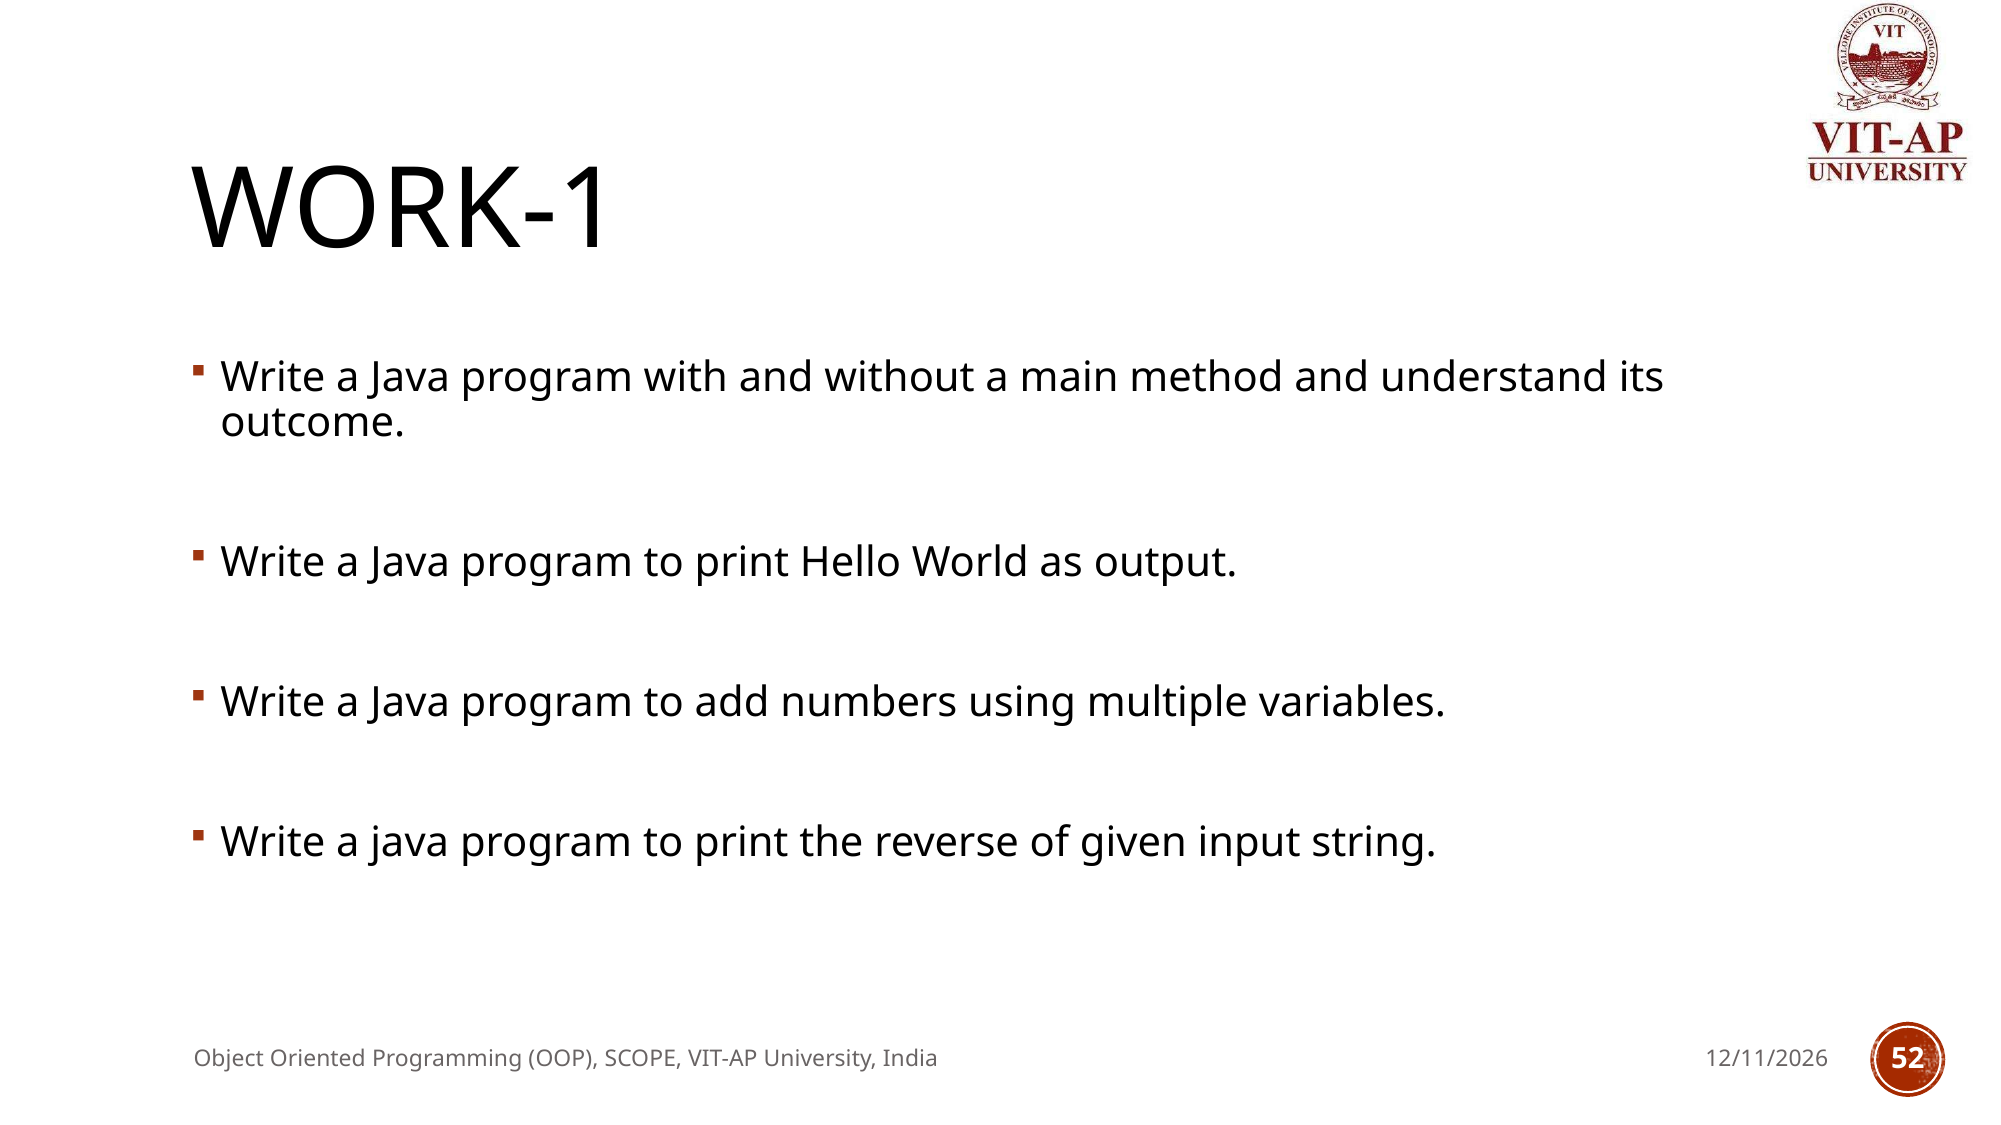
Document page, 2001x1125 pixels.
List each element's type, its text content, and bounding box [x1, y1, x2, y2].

slide_number 52 [1855, 1028, 1961, 1089]
title Work-1 [175, 79, 1826, 344]
list Write a Java program with and without a main method and understand its outcome. Write a Java program to print Hello World as output. Write a Java program to add numbers using multiple variables. Write a java program to print the reverse of given input string. [175, 348, 1826, 1013]
footer Object Oriented Programming (OOP), SCOPE, VIT-AP University, India [178, 1028, 1217, 1089]
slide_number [1306, 1028, 1844, 1089]
picture [1784, 0, 2000, 216]
